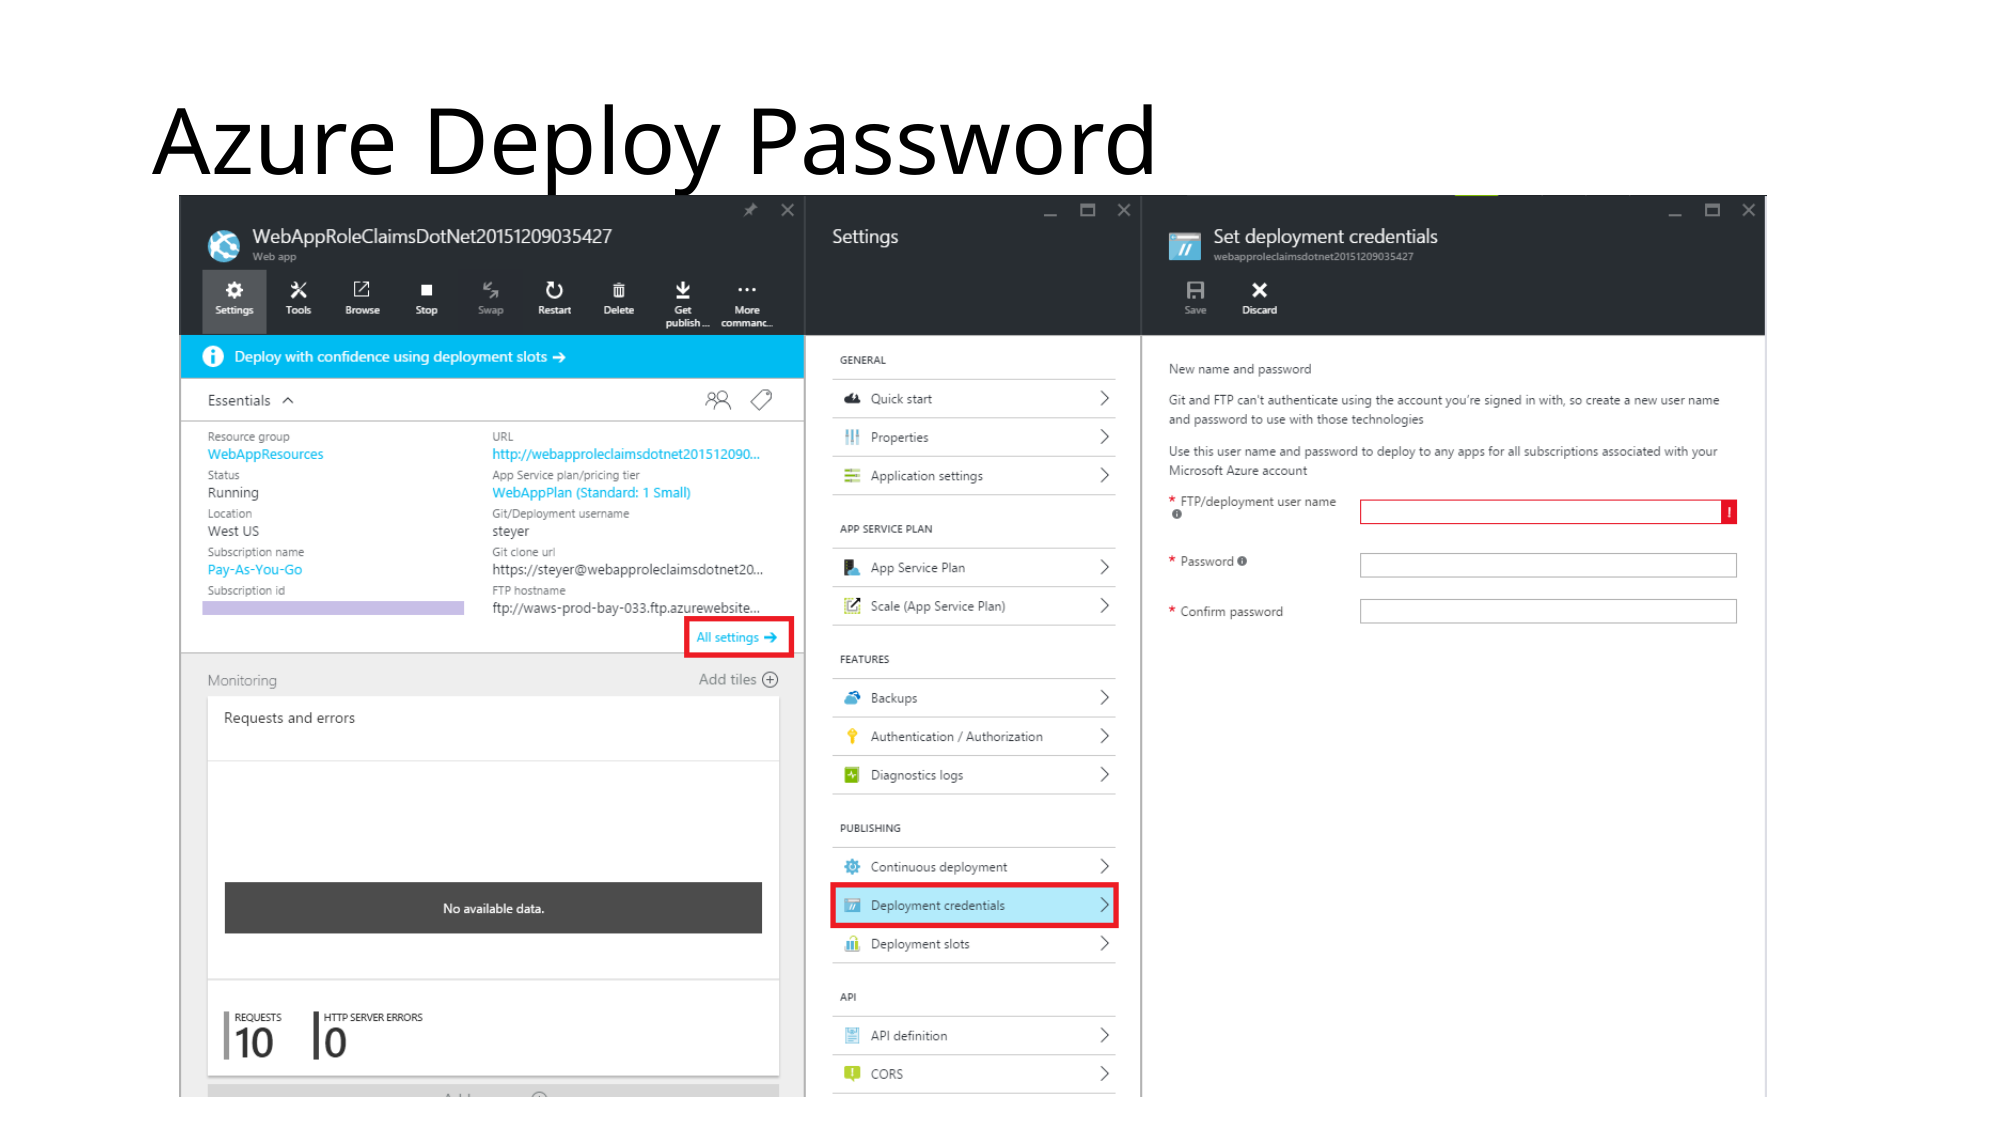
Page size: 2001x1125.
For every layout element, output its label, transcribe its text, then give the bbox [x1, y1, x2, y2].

picture [179, 195, 1767, 1097]
title Azure Deploy Password [137, 59, 1863, 231]
